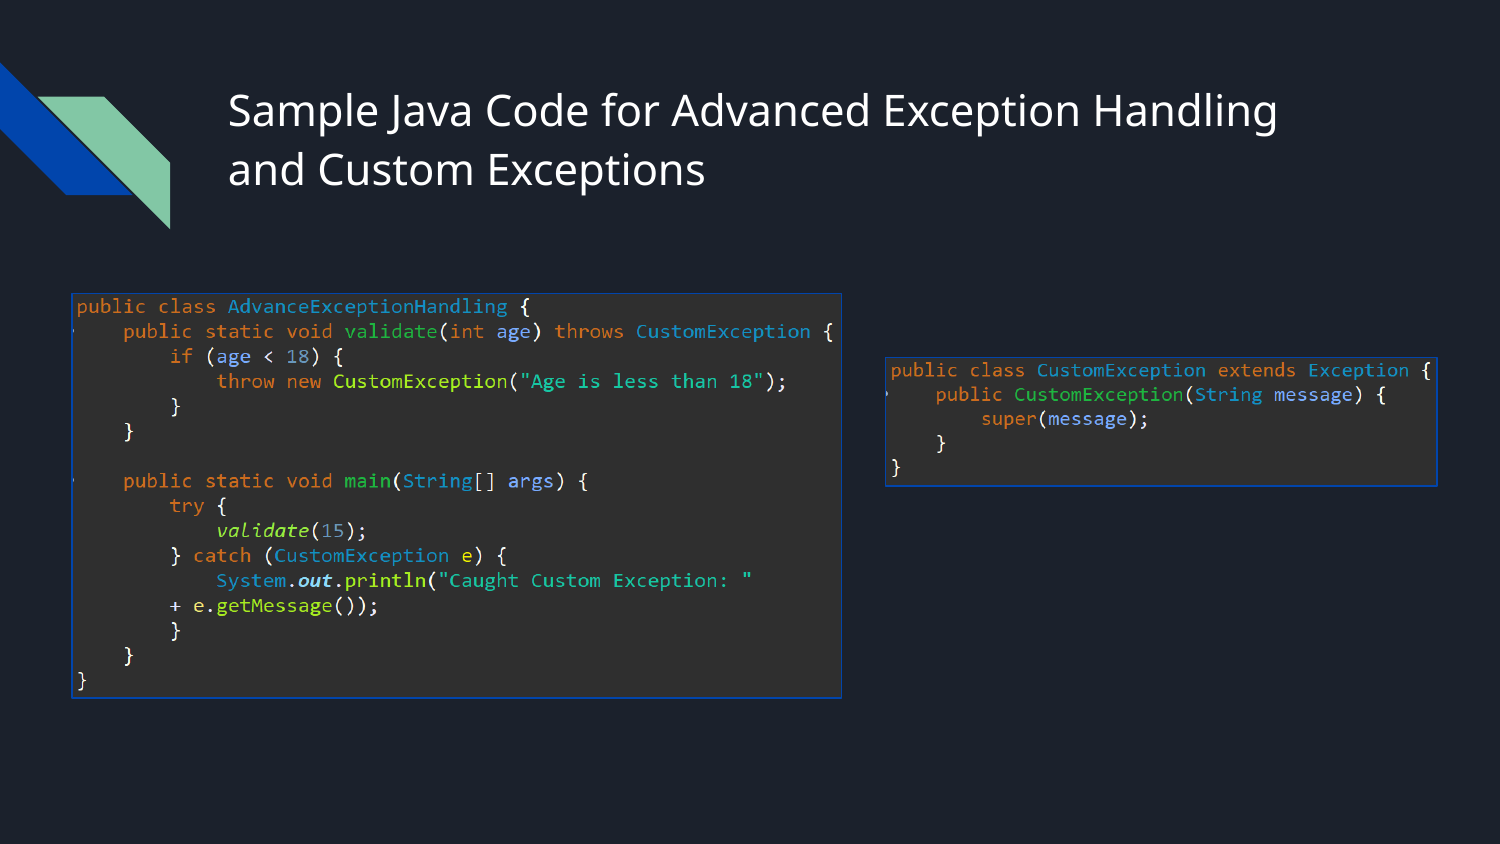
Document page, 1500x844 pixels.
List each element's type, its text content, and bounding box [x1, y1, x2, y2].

title Sample Java Code for Advanced Exception Handling and Custom Exceptions [212, 64, 1368, 215]
picture [72, 294, 841, 698]
picture [886, 358, 1437, 486]
